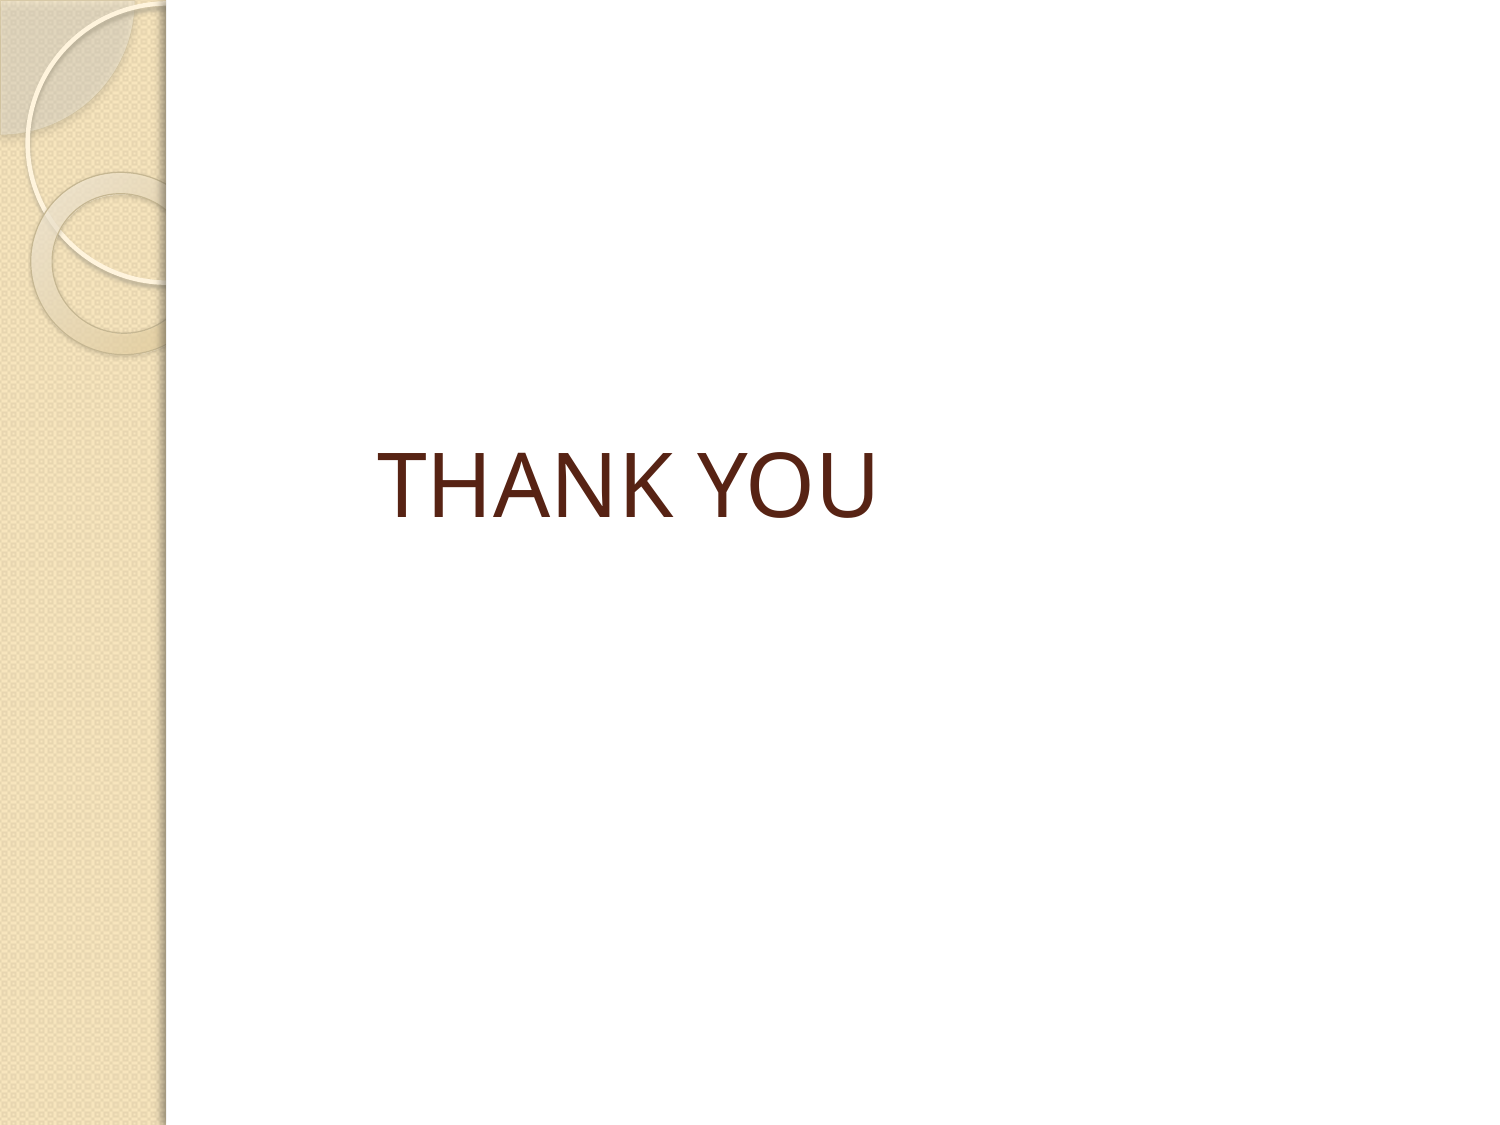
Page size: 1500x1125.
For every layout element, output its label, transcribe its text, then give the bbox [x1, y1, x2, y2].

title THANK YOU [362, 387, 1500, 575]
